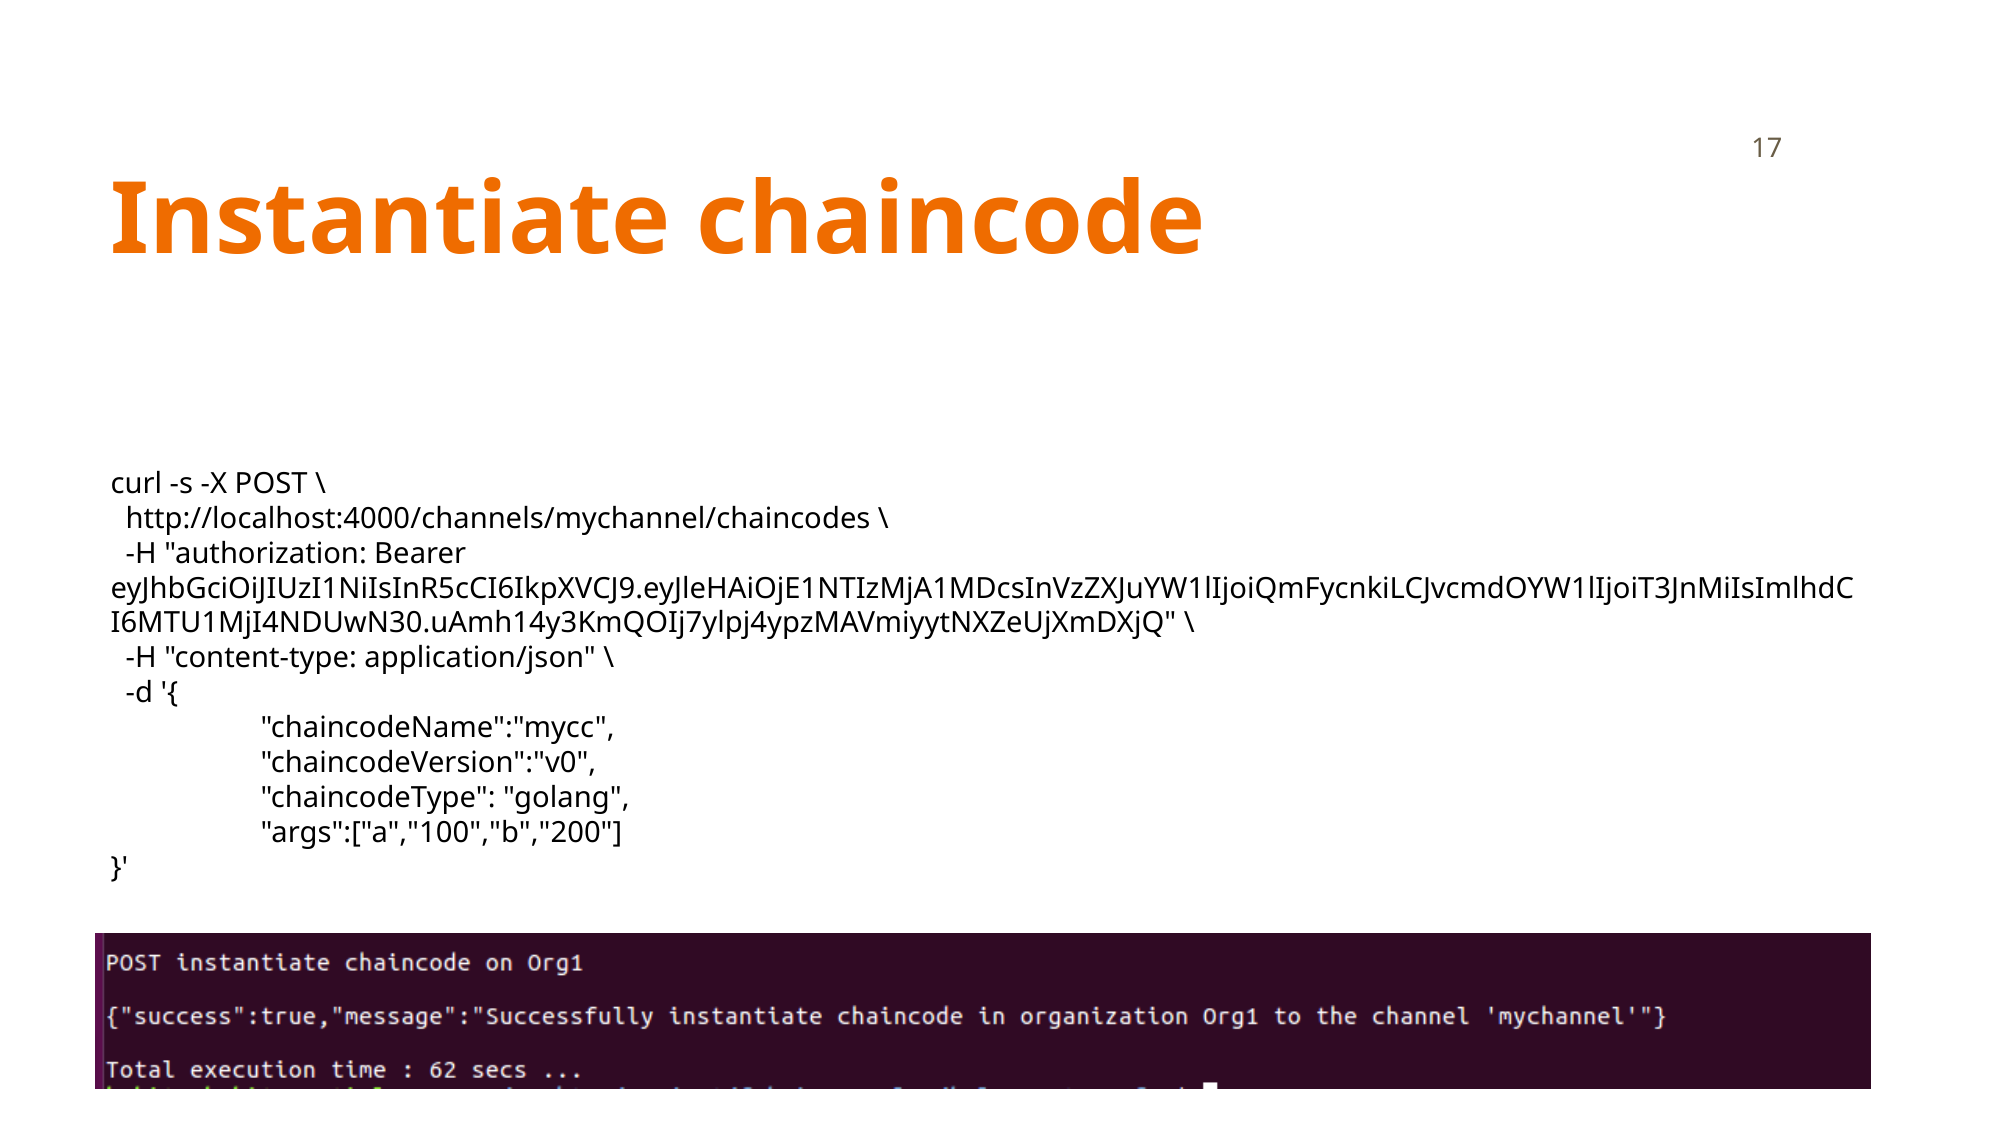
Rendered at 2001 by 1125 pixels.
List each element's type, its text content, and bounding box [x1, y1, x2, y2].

picture [95, 933, 1871, 1089]
text_box curl -s -X POST \ http://localhost:4000/channels/mychannel/chaincodes \ -H "authorization: Bearer eyJhbGciOiJIUzI1NiIsInR5cCI6IkpXVCJ9.eyJleHAiOjE1NTIzMjA1MDcsInVzZXJuYW1lIjoiQmFycnkiLCJvcmdOYW1lIjoiT3JnMiIsImlhdCI6MTU1MjI4NDUwN30.uAmh14y3KmQOIj7ylpj4ypzMAVmiyytNXZeUjXmDXjQ" \ -H "content-type: application/json" \ -d '{ "chaincodeName":"mycc", "chaincodeVersion":"v0", "chaincodeType": "golang", "args":["a","100","b","200"] }' [95, 414, 1871, 908]
title Instantiate chaincode [95, 155, 1645, 272]
slide_number ‹#› [1698, 48, 1836, 175]
